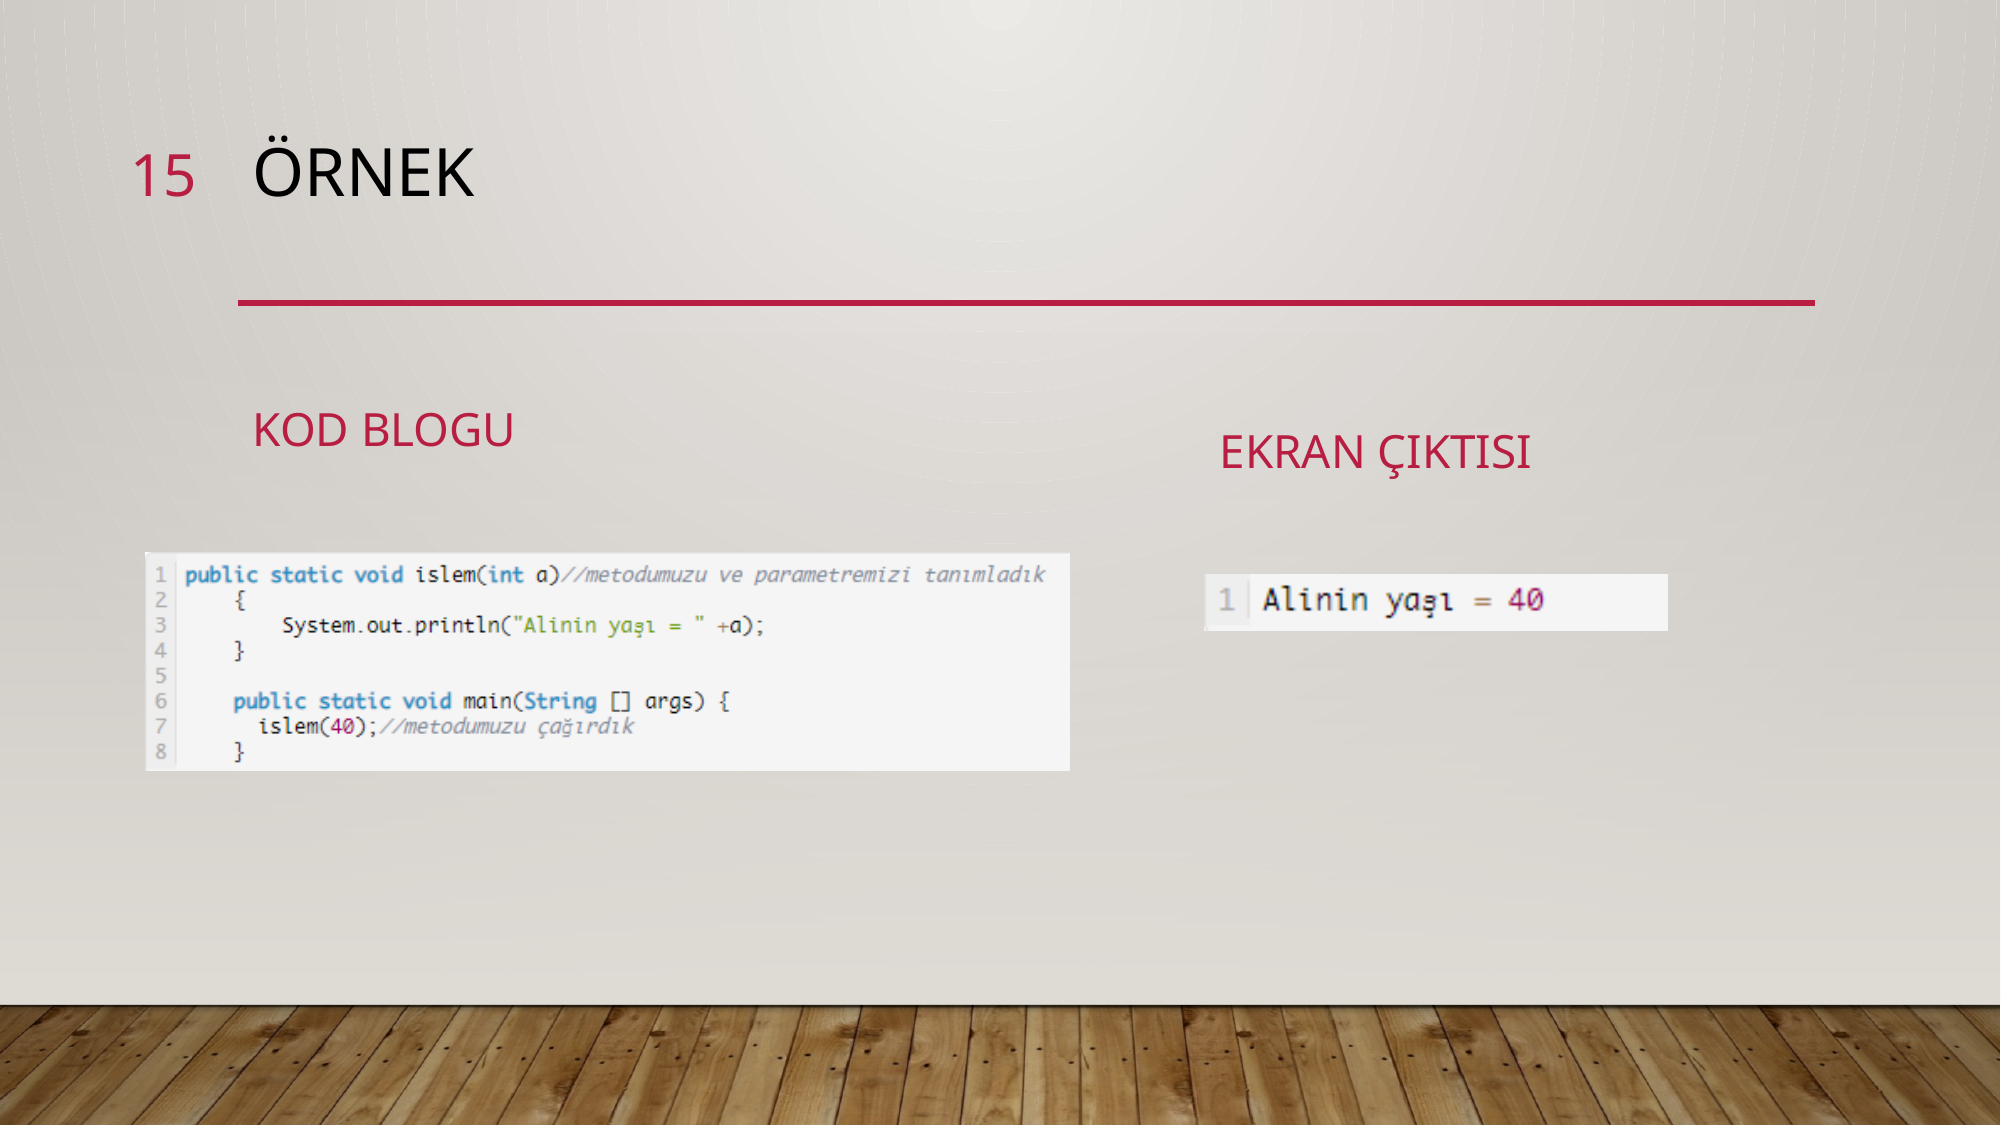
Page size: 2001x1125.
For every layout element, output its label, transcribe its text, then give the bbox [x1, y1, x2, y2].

title Örnek [237, 131, 1814, 306]
picture [0, 1005, 2000, 1125]
slide_number 15 [78, 131, 212, 214]
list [1204, 574, 1668, 632]
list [145, 551, 1071, 771]
list Ekran çıktısı [1204, 353, 1967, 485]
list Kod Blogu [237, 331, 1000, 463]
